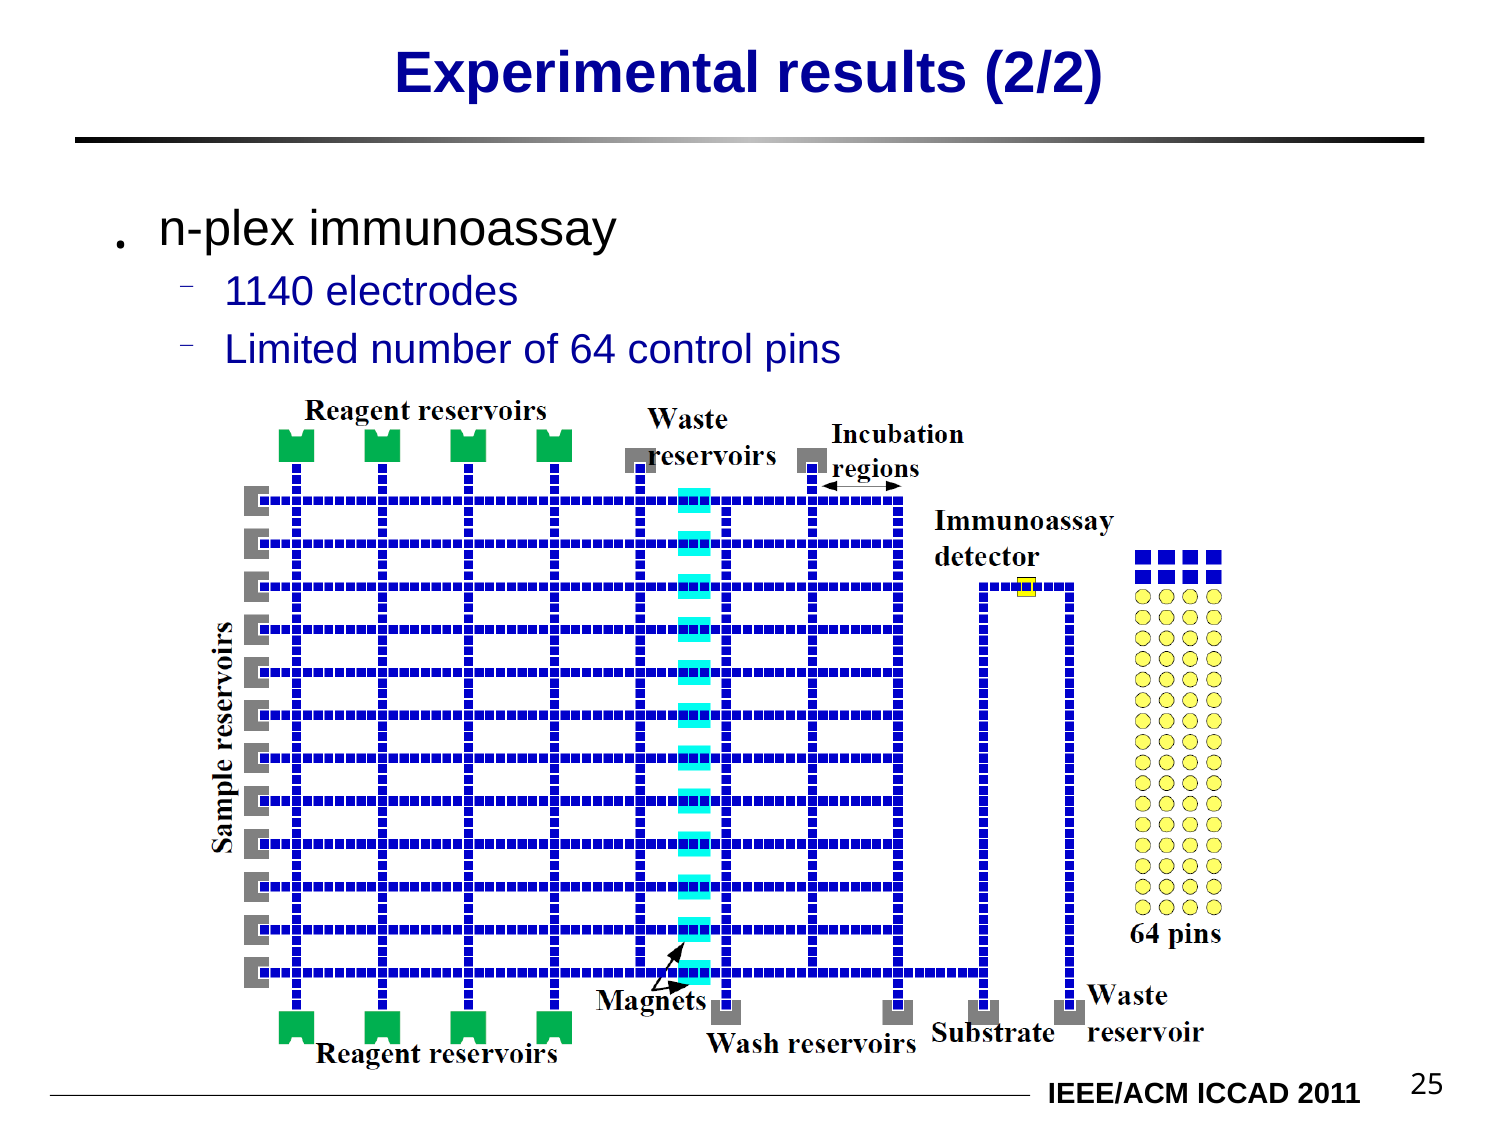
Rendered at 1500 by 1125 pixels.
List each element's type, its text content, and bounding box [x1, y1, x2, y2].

title Experimental results (2/2) [112, 0, 1388, 138]
list n-plex immunoassay 1140 electrodes Limited number of 64 control pins [87, 187, 1413, 1000]
slide_number 25 [1146, 1037, 1460, 1113]
picture [206, 396, 1229, 1071]
